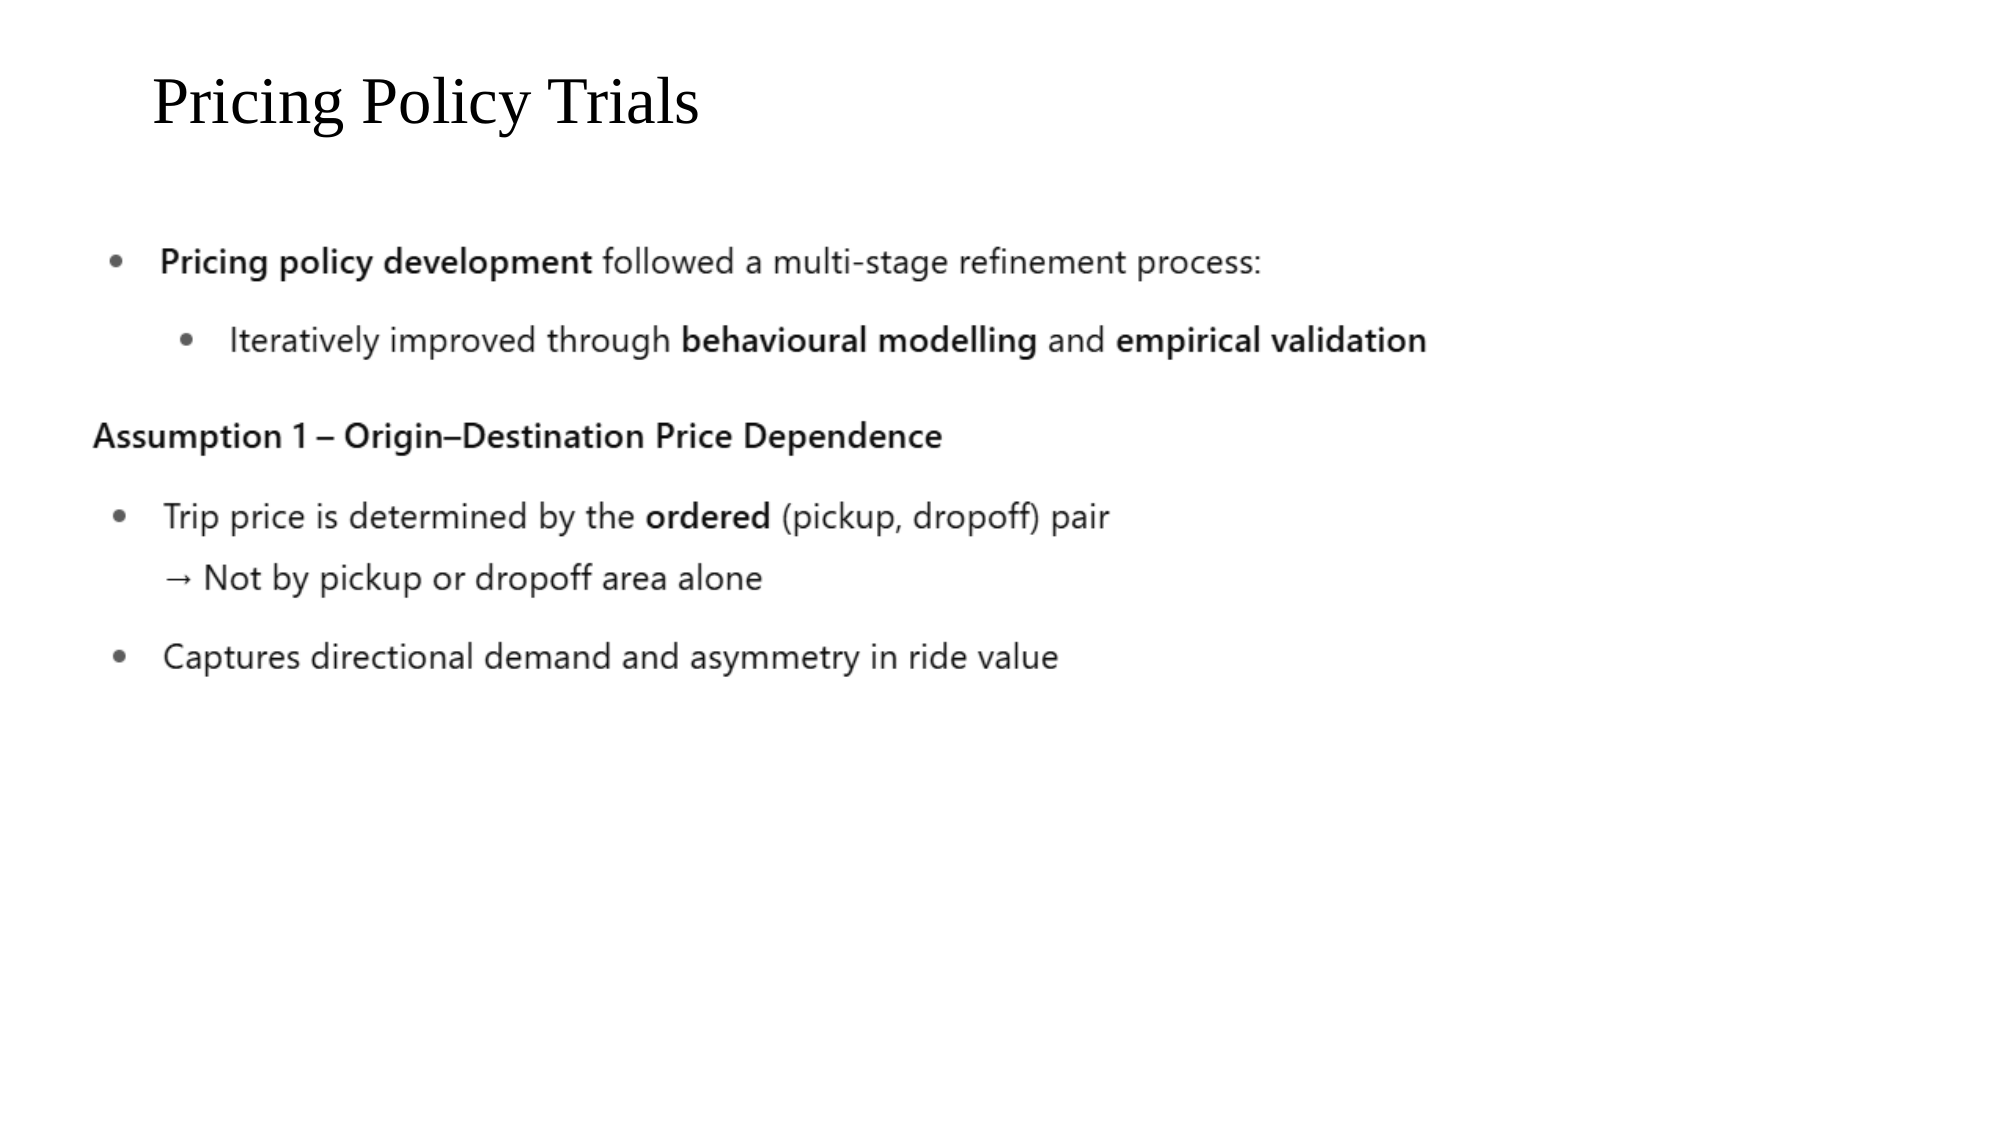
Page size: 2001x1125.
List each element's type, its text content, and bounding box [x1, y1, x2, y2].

picture [84, 392, 1127, 699]
title Pricing Policy Trials [137, 59, 1863, 144]
picture [84, 221, 1443, 372]
